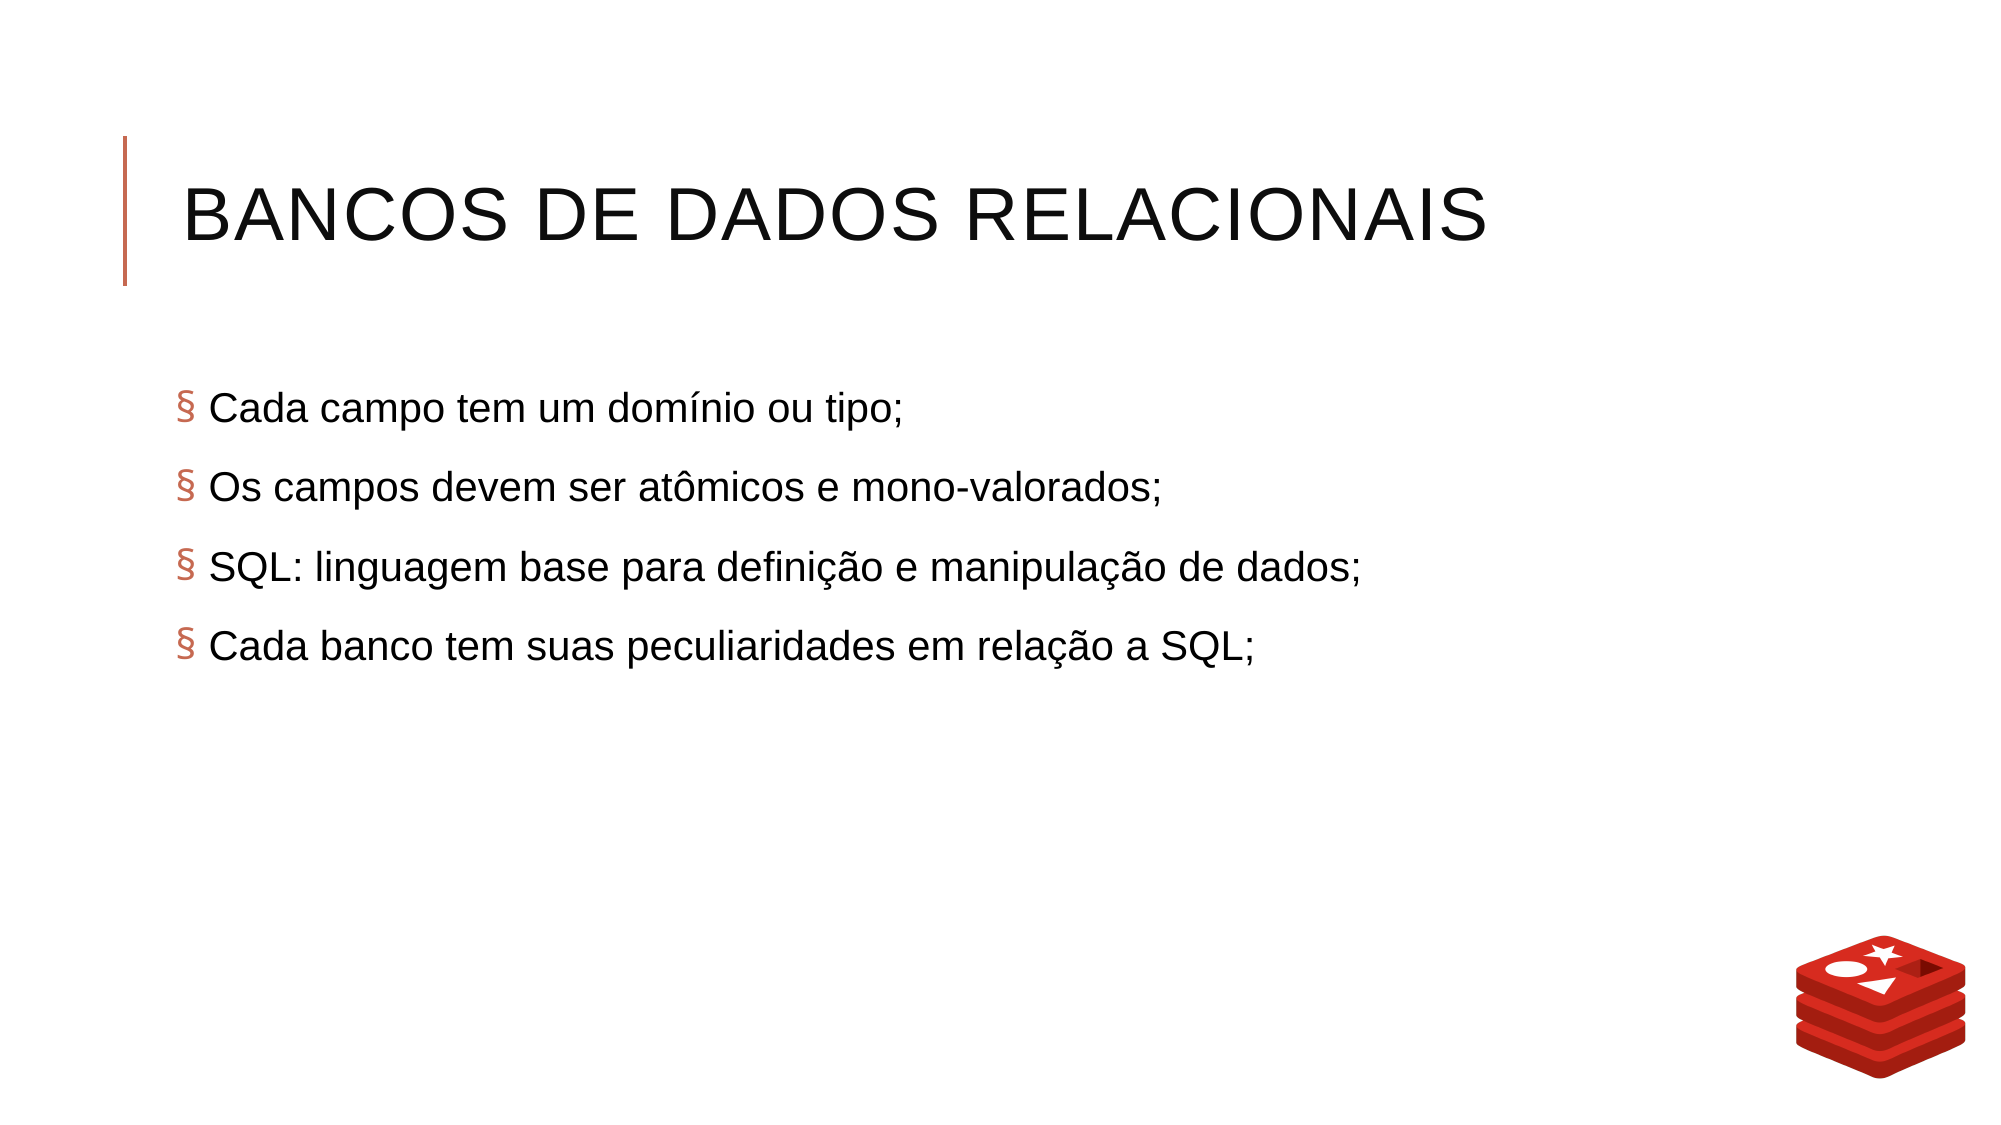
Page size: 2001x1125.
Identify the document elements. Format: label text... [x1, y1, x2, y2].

picture [1763, 878, 2000, 1125]
title Bancos de dados relacionais [168, 96, 1763, 342]
list Cada campo tem um domínio ou tipo; Os campos devem ser atômicos e mono-valorados; SQL: linguagem base para definição e manipulação de dados; Cada banco tem suas peculiaridades em relação a SQL; [168, 373, 1763, 1034]
